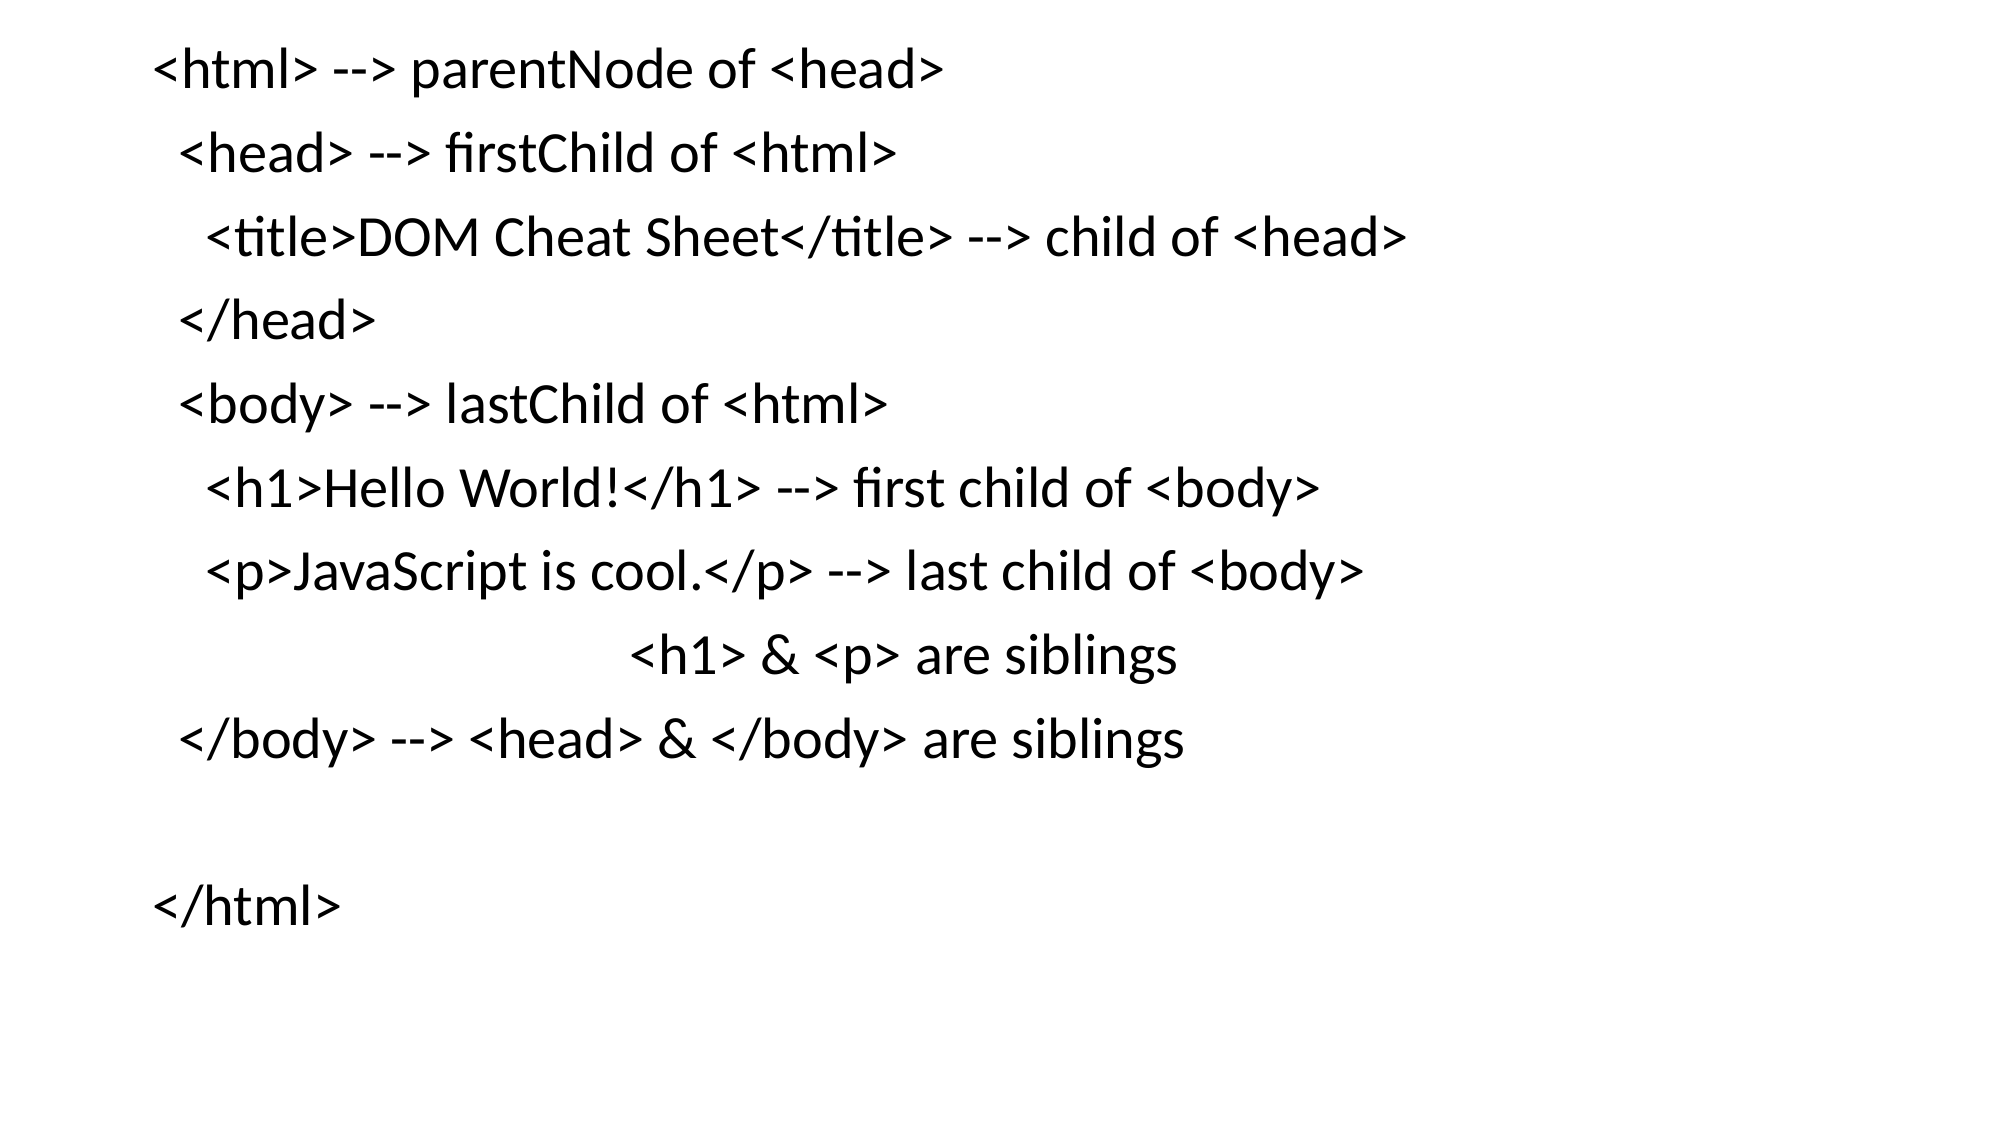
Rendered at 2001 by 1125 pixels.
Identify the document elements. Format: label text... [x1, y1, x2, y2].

list <html> --> parentNode of <head> <head> --> firstChild of <html> <title>DOM Cheat Sheet</title> --> child of <head> </head> <body> --> lastChild of <html> <h1>Hello World!</h1> --> first child of <body> <p>JavaScript is cool.</p> --> last child of <body> <h1> & <p> are siblings </body> --> <head> & </body> are siblings </html> [137, 30, 1863, 1014]
